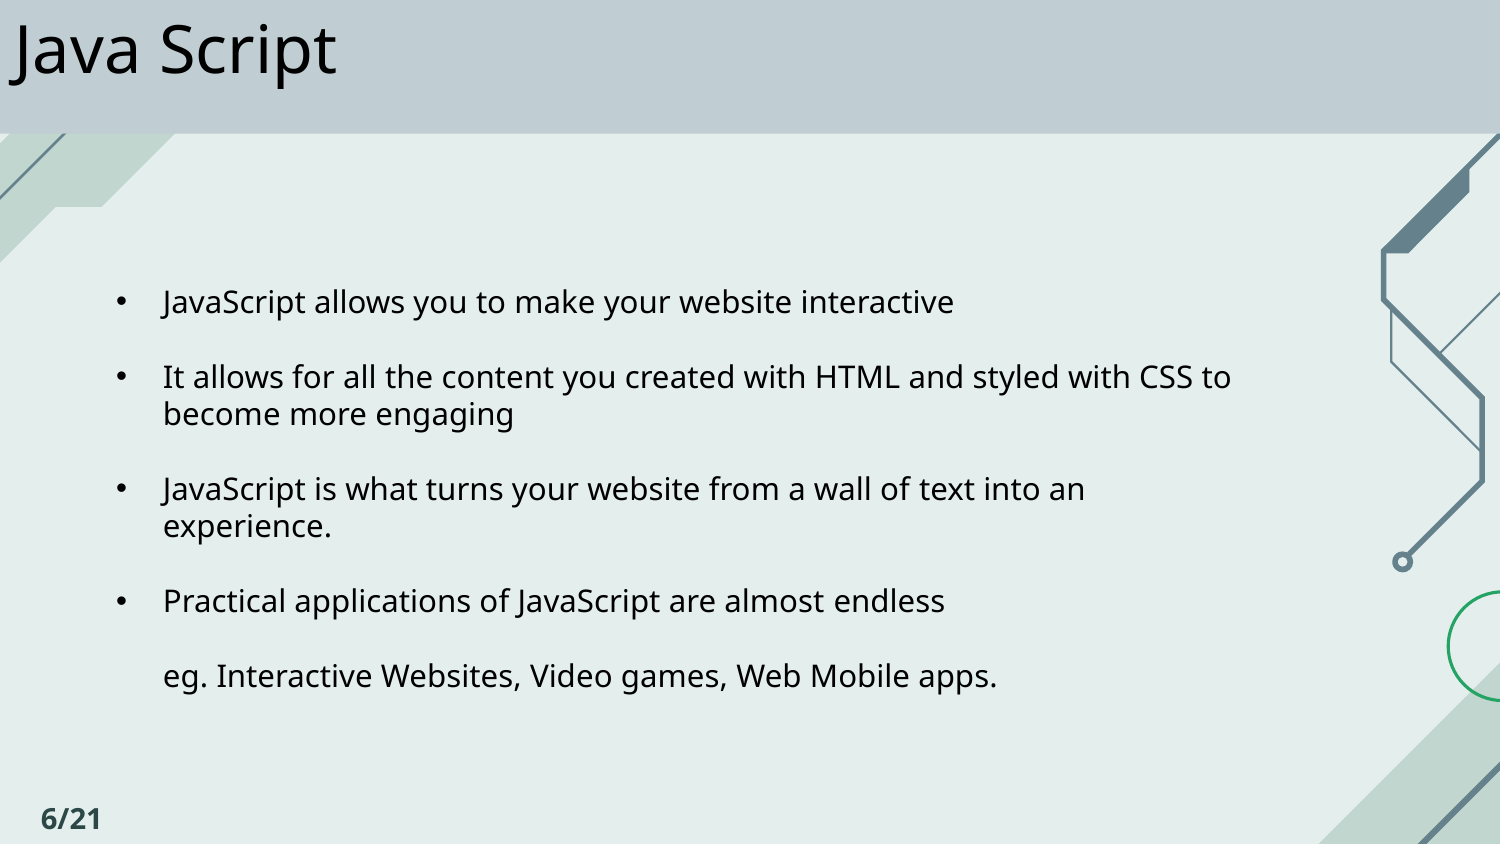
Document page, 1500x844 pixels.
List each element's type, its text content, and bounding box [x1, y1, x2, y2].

text_box 6/21 [0, 793, 144, 843]
text_box JavaScript allows you to make your website interactive It allows for all the content you created with HTML and styled with CSS to become more engaging JavaScript is what turns your website from a wall of text into an experience. Practical applications of JavaScript are almost endless eg. Interactive Websites, Video games, Web Mobile apps. [101, 237, 1264, 702]
text_box Java Script [0, 0, 1500, 134]
